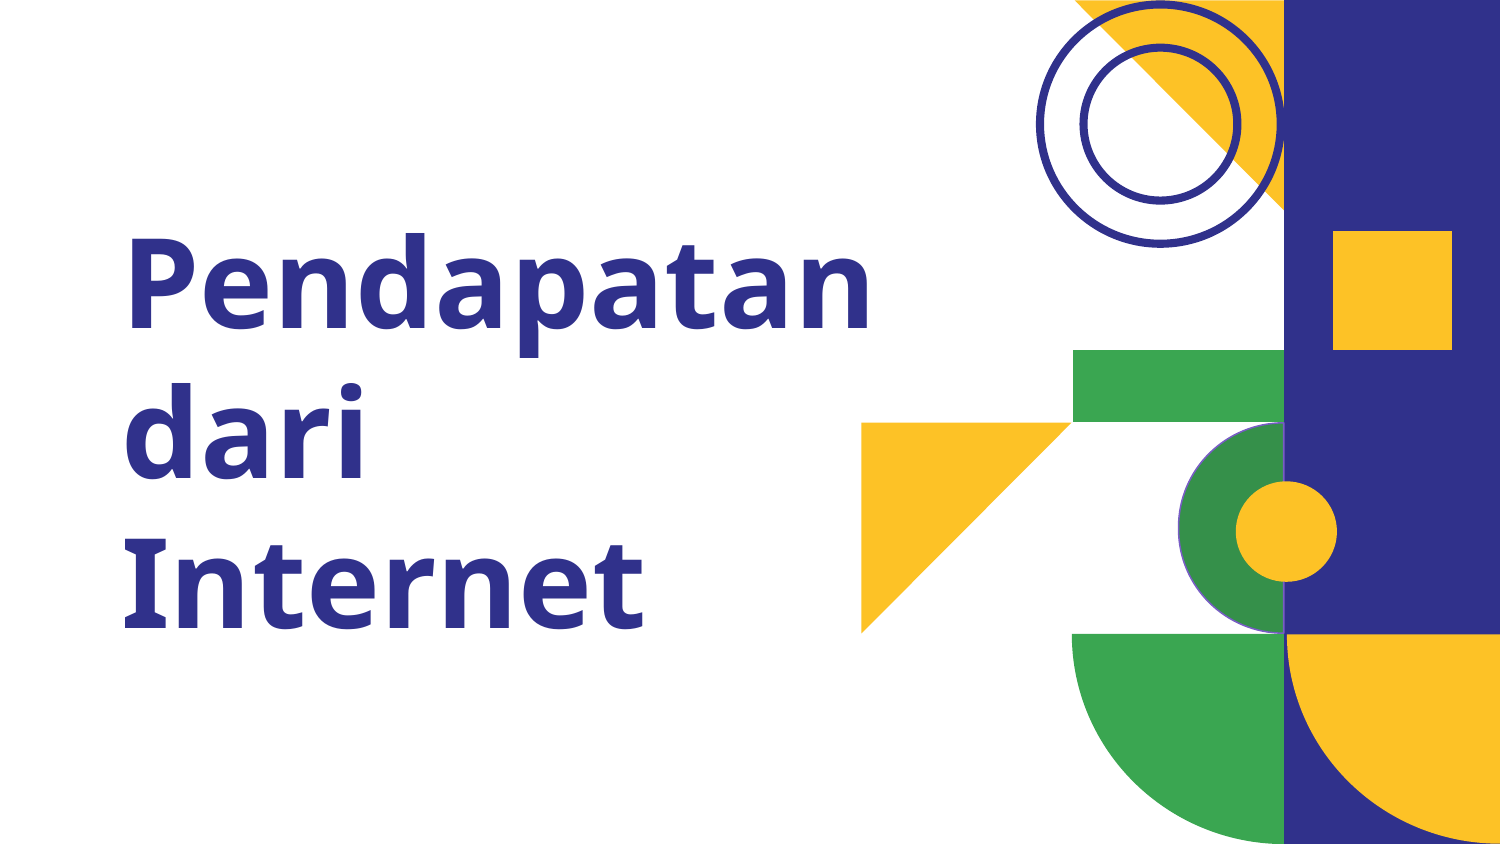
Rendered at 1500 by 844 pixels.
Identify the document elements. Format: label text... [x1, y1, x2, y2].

title Pendapatan dari Internet [106, 188, 1220, 422]
